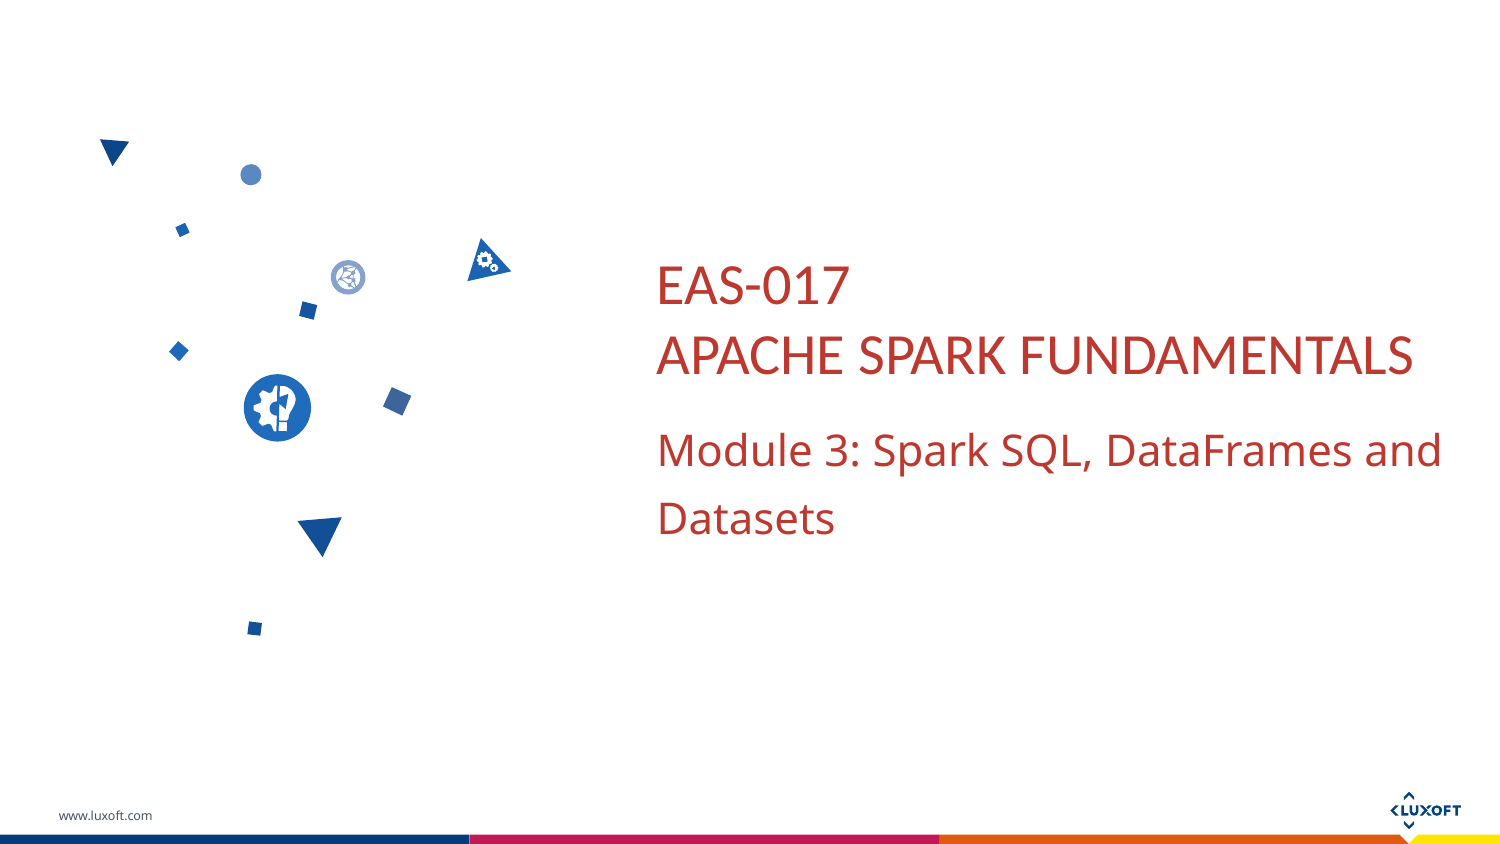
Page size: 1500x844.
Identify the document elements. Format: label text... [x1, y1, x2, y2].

title EAS-017 APACHE SPARK FUNDAMENTALS [645, 245, 1458, 388]
list Module 3: Spark SQL, DataFrames and Datasets [645, 401, 1458, 636]
